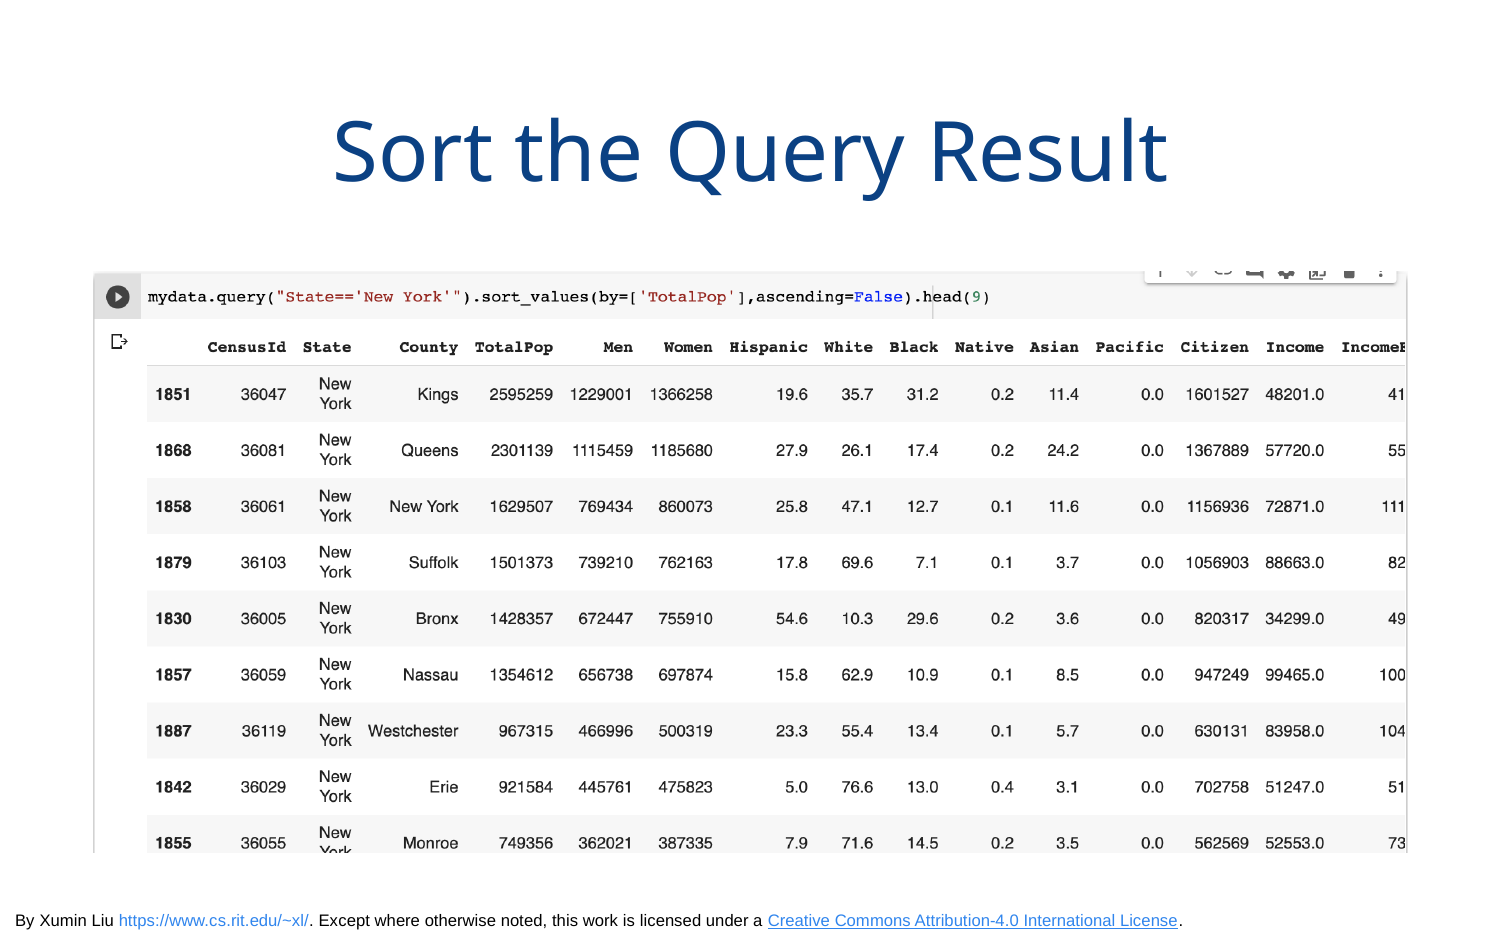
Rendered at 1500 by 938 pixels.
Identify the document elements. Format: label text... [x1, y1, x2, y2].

picture [92, 271, 1408, 853]
title Sort the Query Result [102, 70, 1401, 214]
